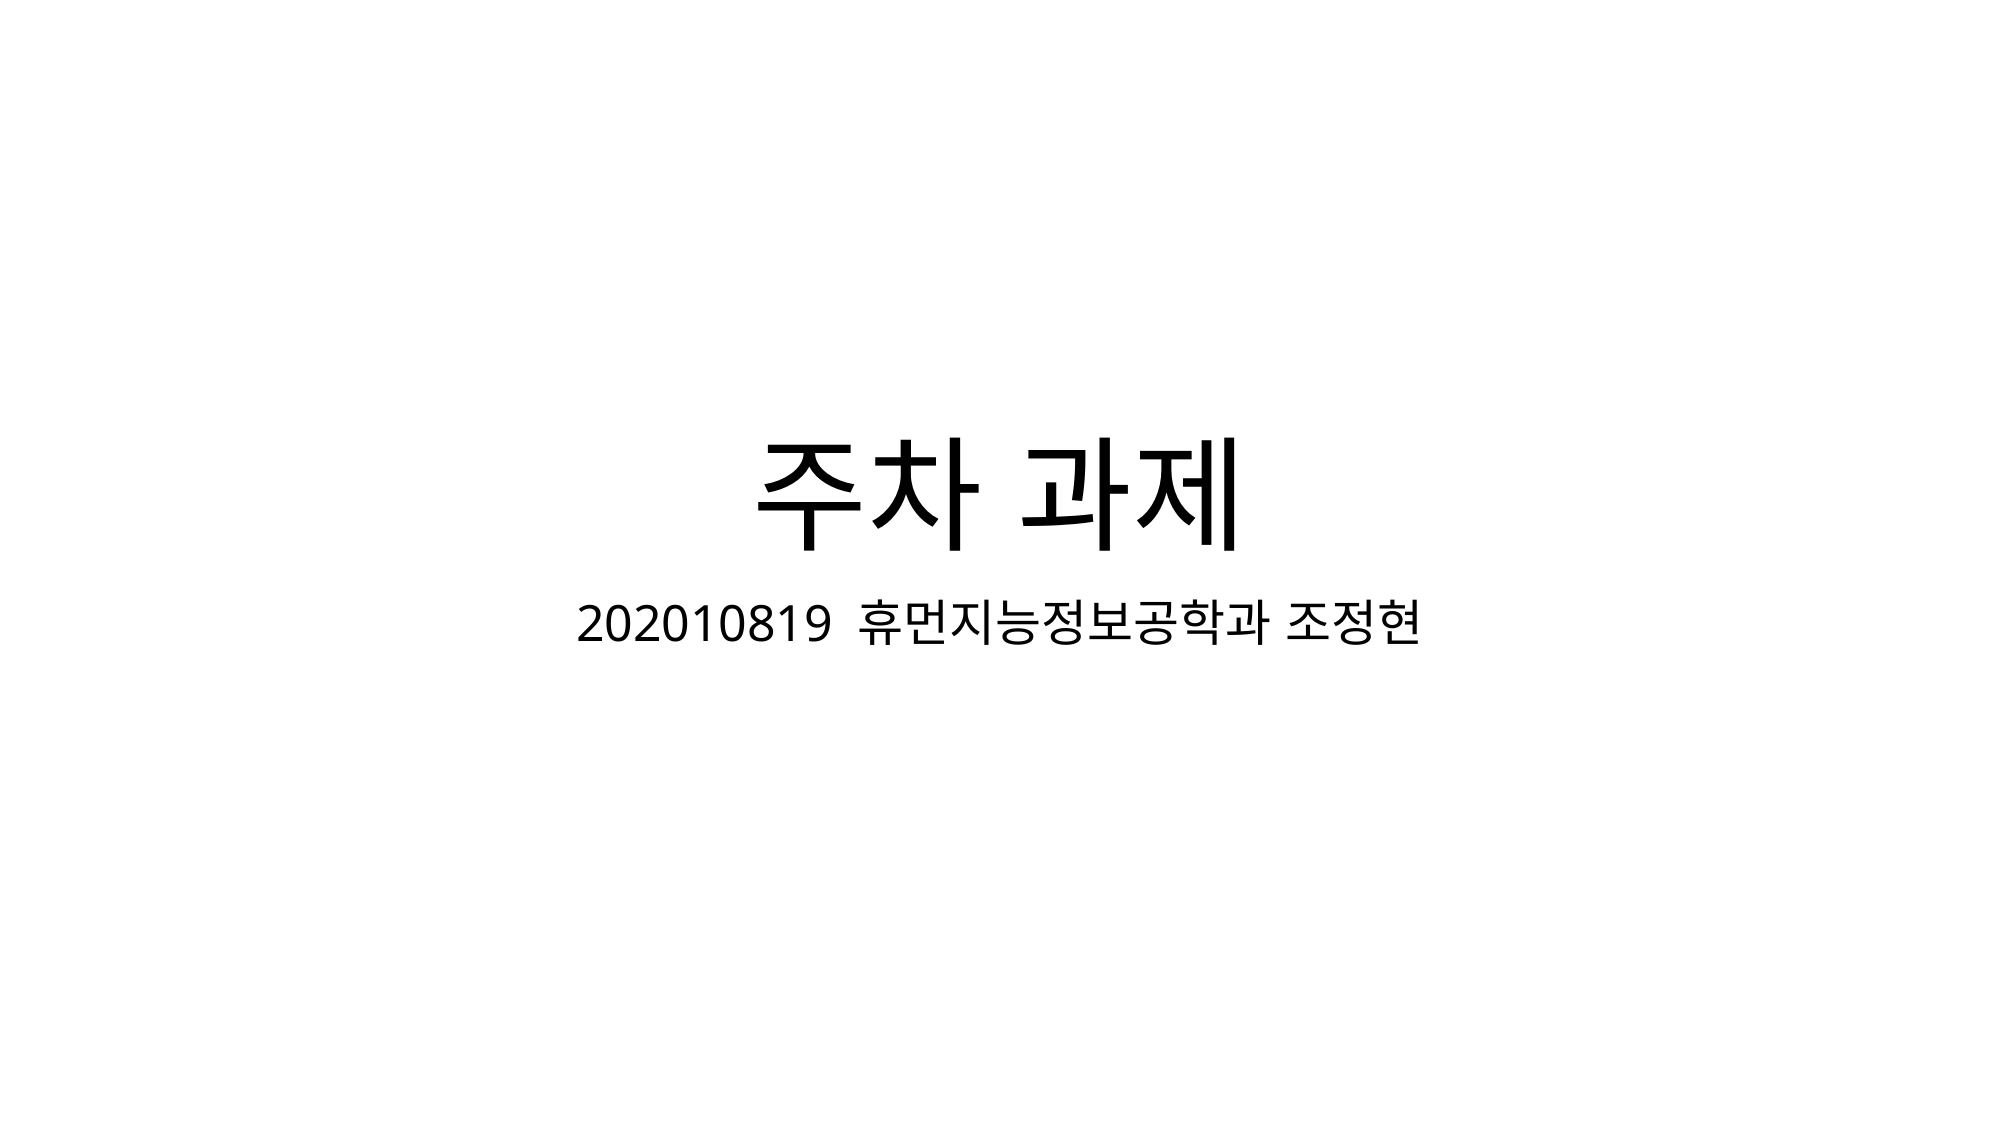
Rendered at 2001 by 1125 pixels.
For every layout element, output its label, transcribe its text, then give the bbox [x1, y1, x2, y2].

subtitle 202010819 휴먼지능정보공학과 조정현 [249, 590, 1750, 863]
title 주차 과제 [249, 184, 1750, 576]
